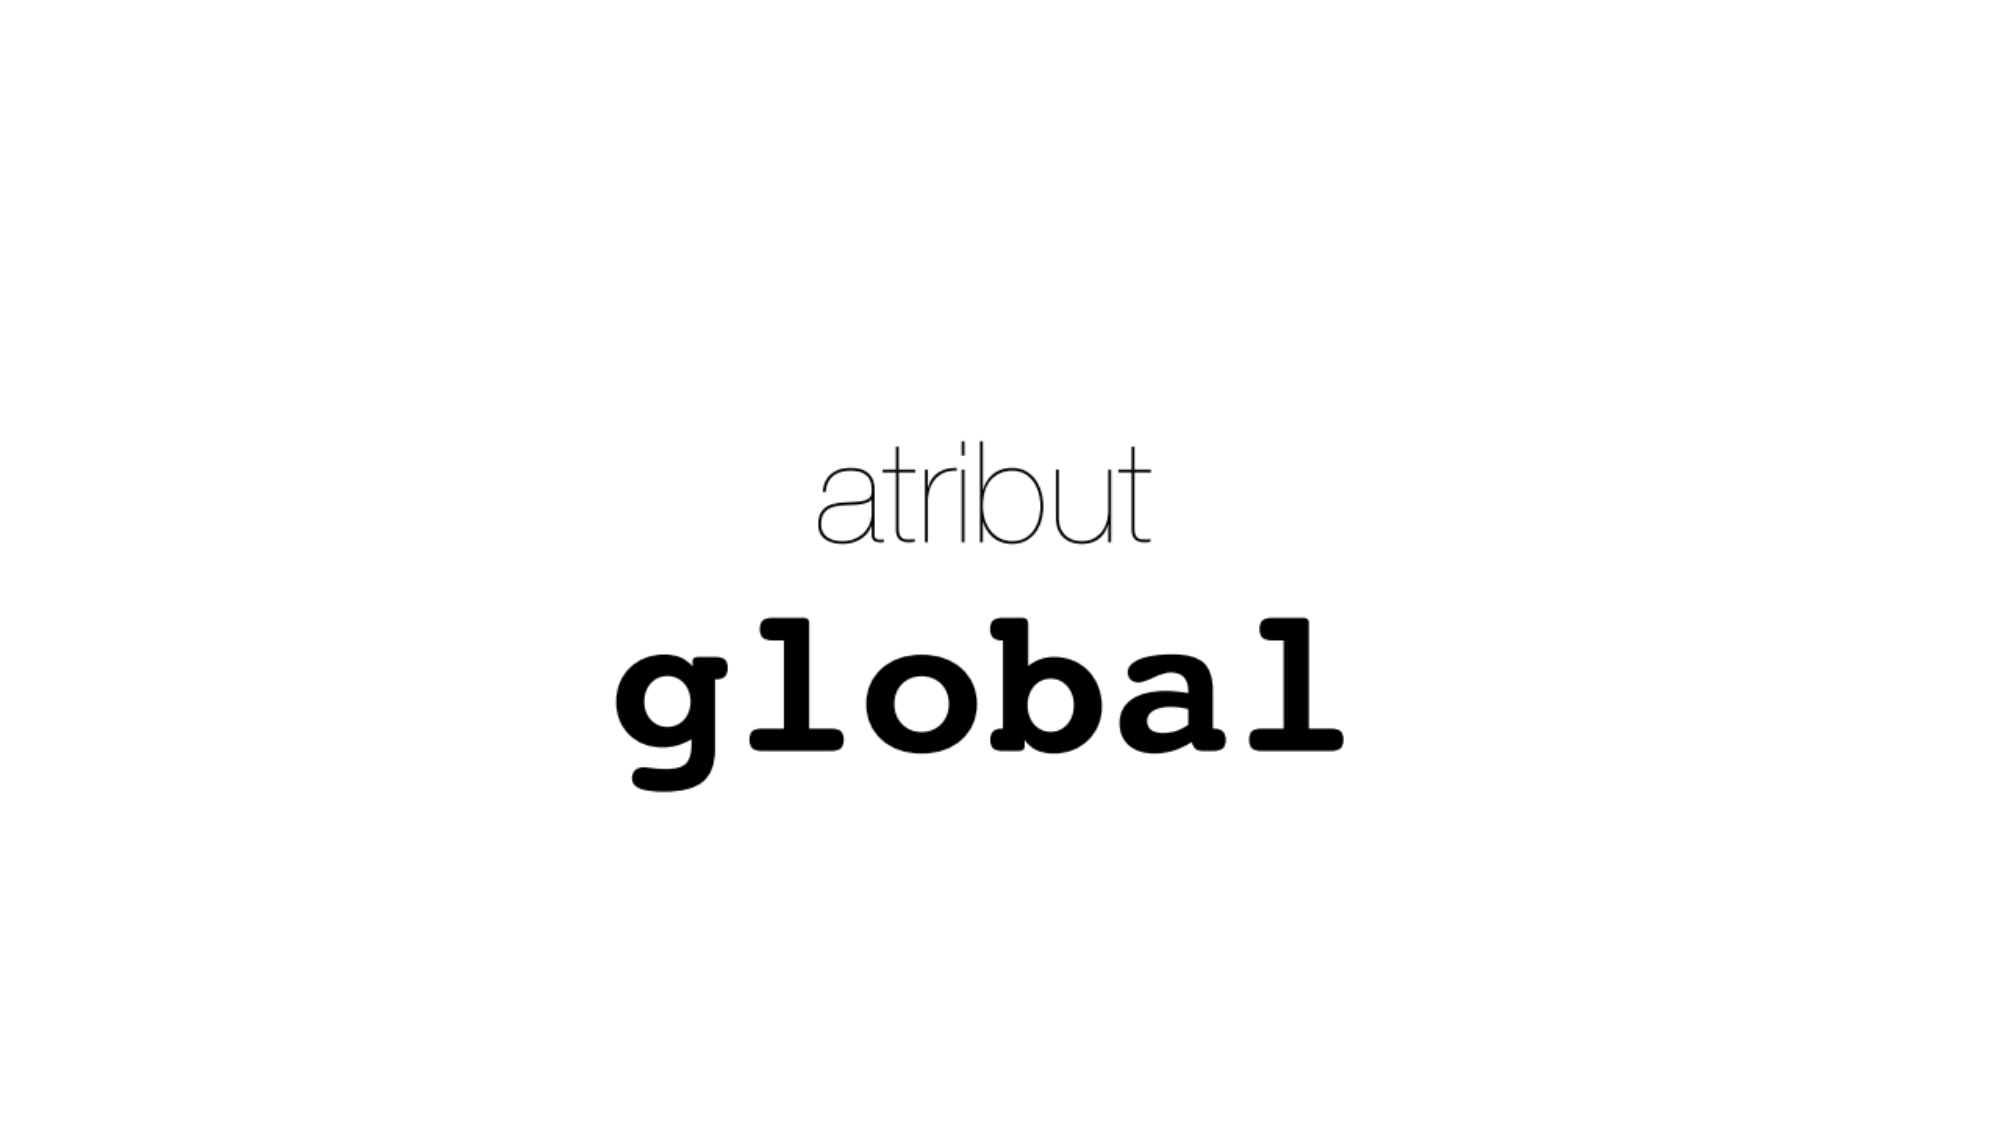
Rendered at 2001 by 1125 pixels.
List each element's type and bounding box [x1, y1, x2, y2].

picture [495, 251, 1505, 874]
